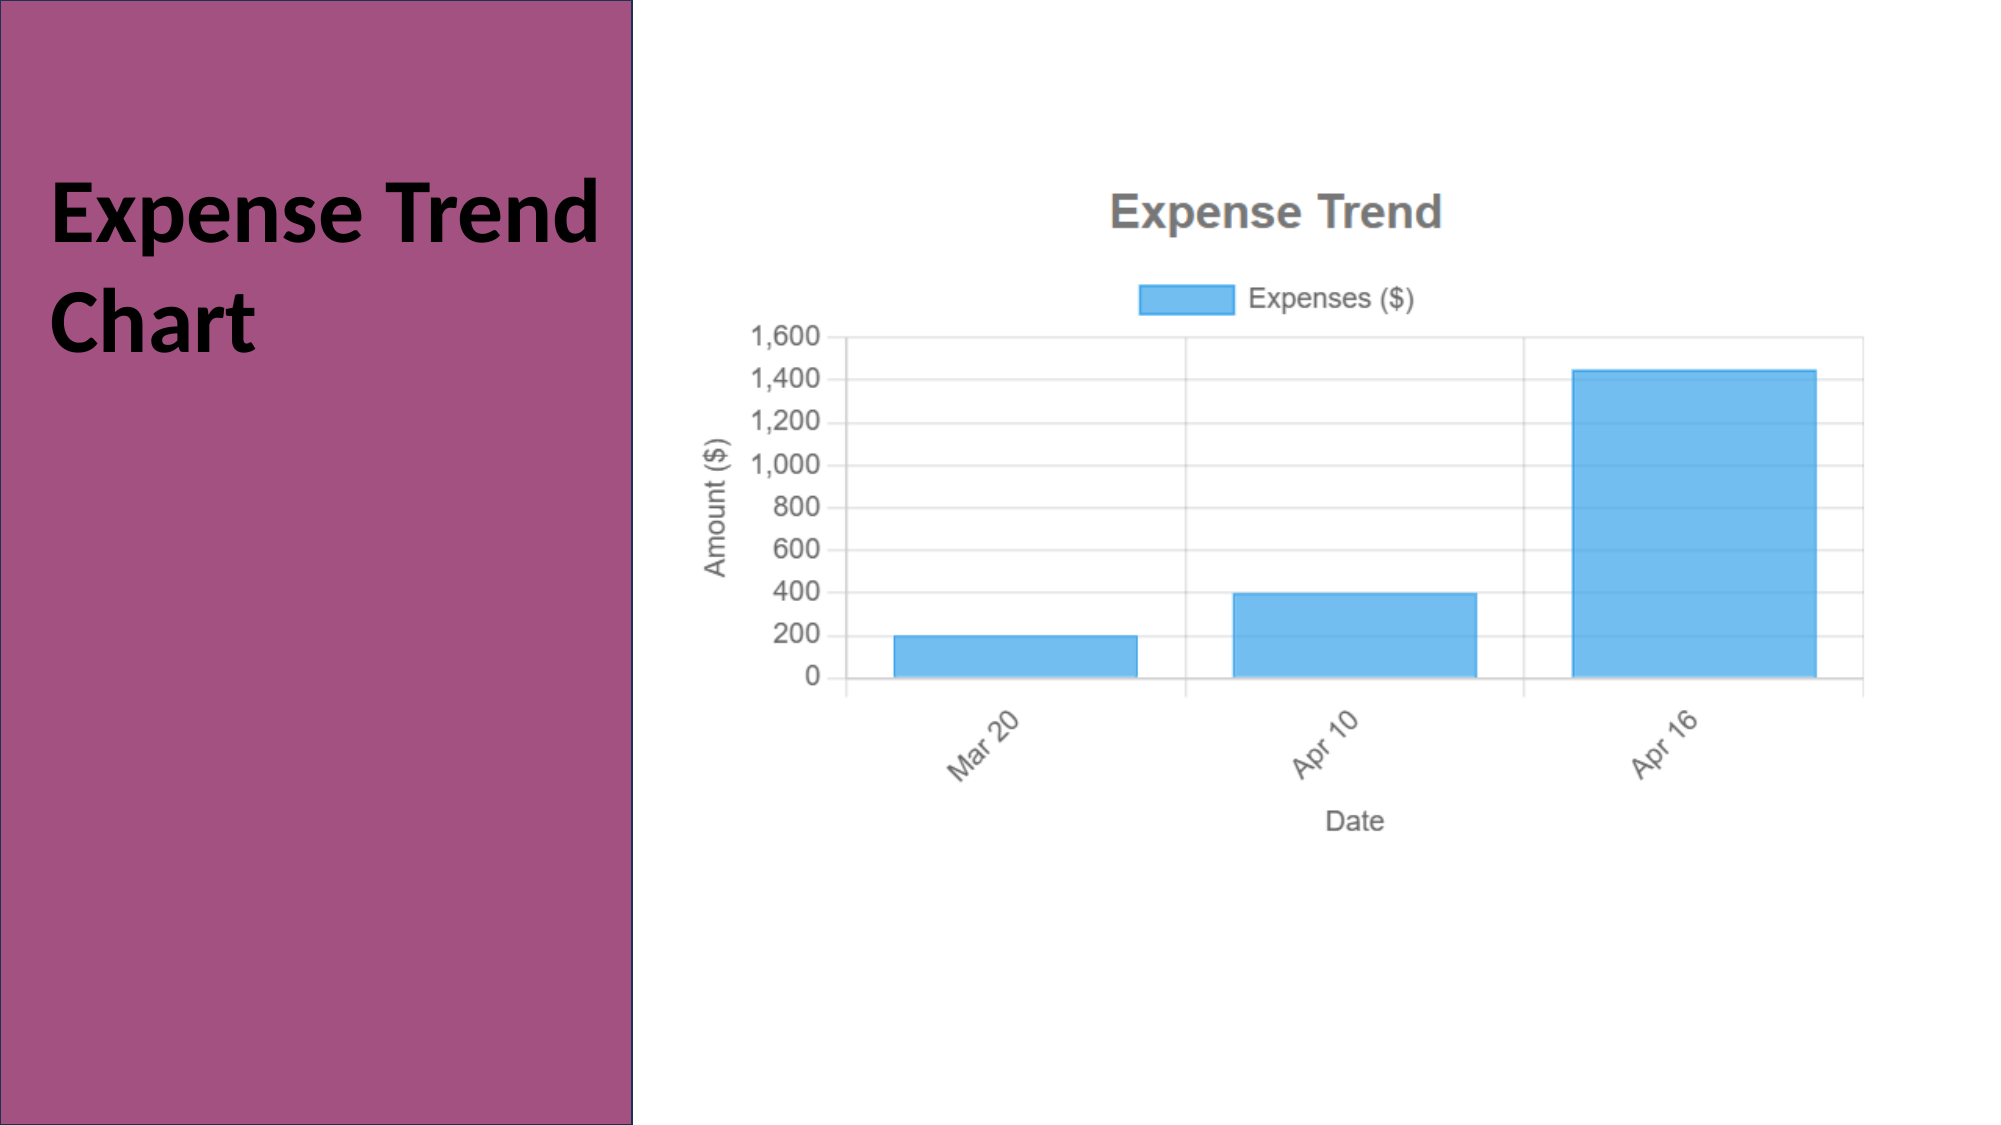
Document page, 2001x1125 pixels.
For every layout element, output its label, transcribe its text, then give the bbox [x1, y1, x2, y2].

text_box [0, 0, 633, 1125]
picture [667, 150, 1883, 900]
text_box Expense Trend Chart [35, 143, 713, 379]
